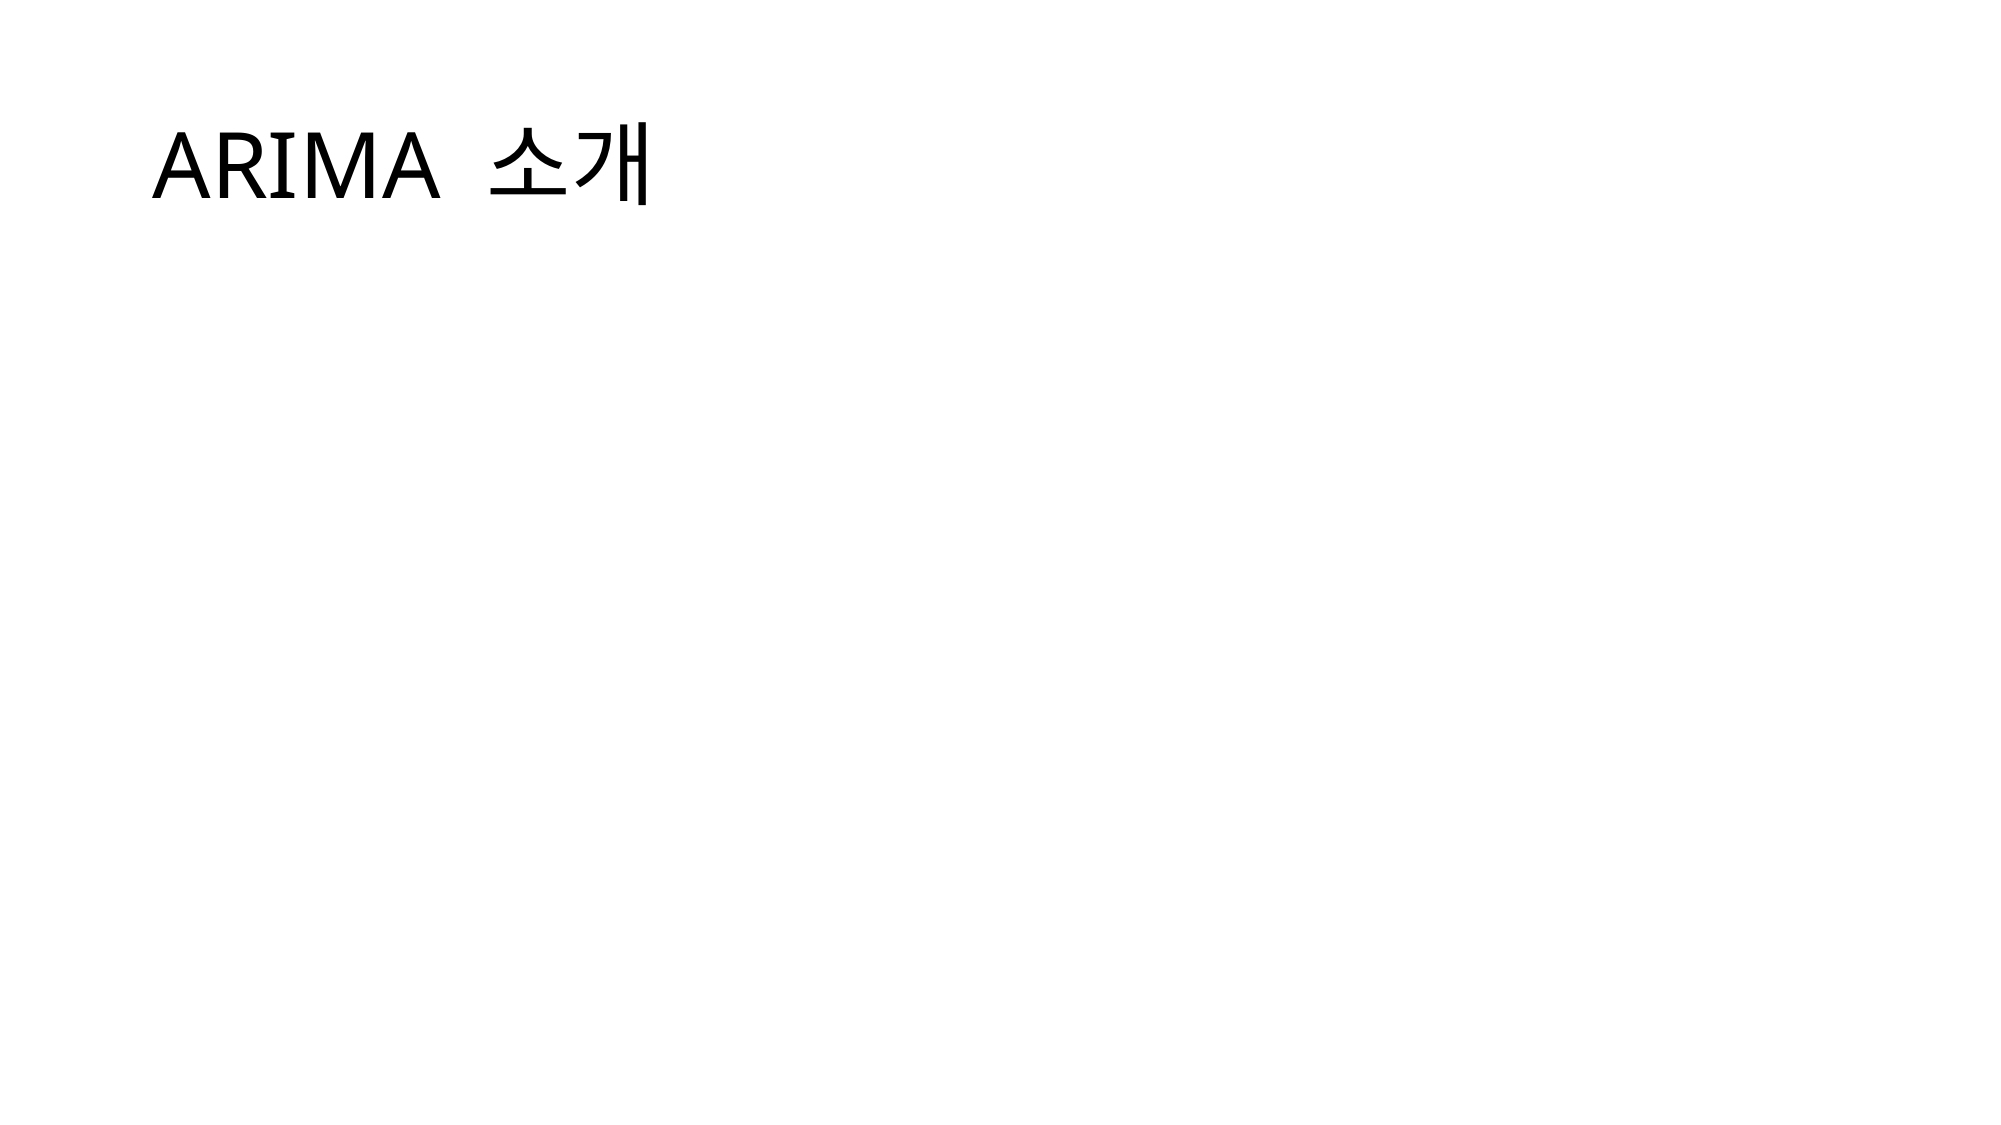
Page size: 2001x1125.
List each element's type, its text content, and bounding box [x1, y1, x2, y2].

title ARIMA 소개 [137, 59, 1863, 278]
